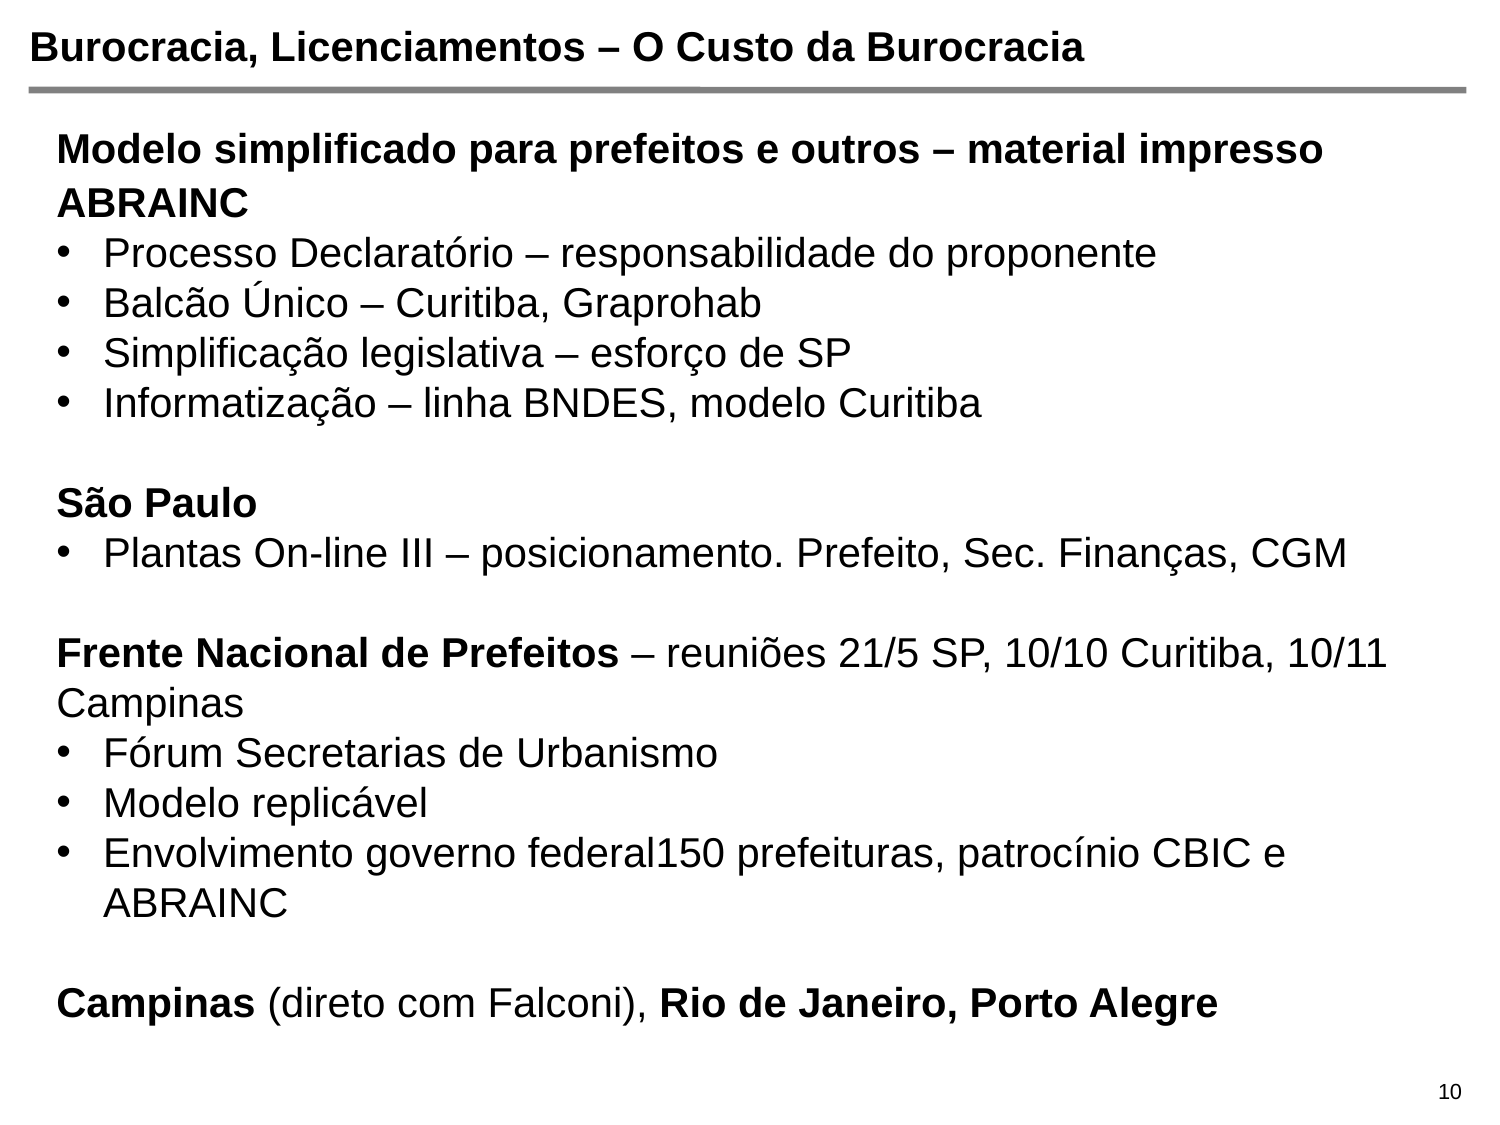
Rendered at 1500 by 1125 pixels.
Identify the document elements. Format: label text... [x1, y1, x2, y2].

text_box Modelo simplificado para prefeitos e outros – material impresso ABRAINC Processo Declaratório – responsabilidade do proponente Balcão Único – Curitiba, Graprohab Simplificação legislativa – esforço de SP Informatização – linha BNDES, modelo Curitiba São Paulo Plantas On-line III – posicionamento. Prefeito, Sec. Finanças, CGM Frente Nacional de Prefeitos – reuniões 21/5 SP, 10/10 Curitiba, 10/11 Campinas Fórum Secretarias de Urbanismo Modelo replicável Envolvimento governo federal150 prefeituras, patrocínio CBIC e ABRAINC Campinas (direto com Falconi), Rio de Janeiro, Porto Alegre [45, 113, 1461, 1032]
title Burocracia, Licenciamentos – O Custo da Burocracia [29, 25, 1456, 79]
text_box 10 [1423, 1070, 1500, 1112]
text_box [29, 101, 1445, 204]
